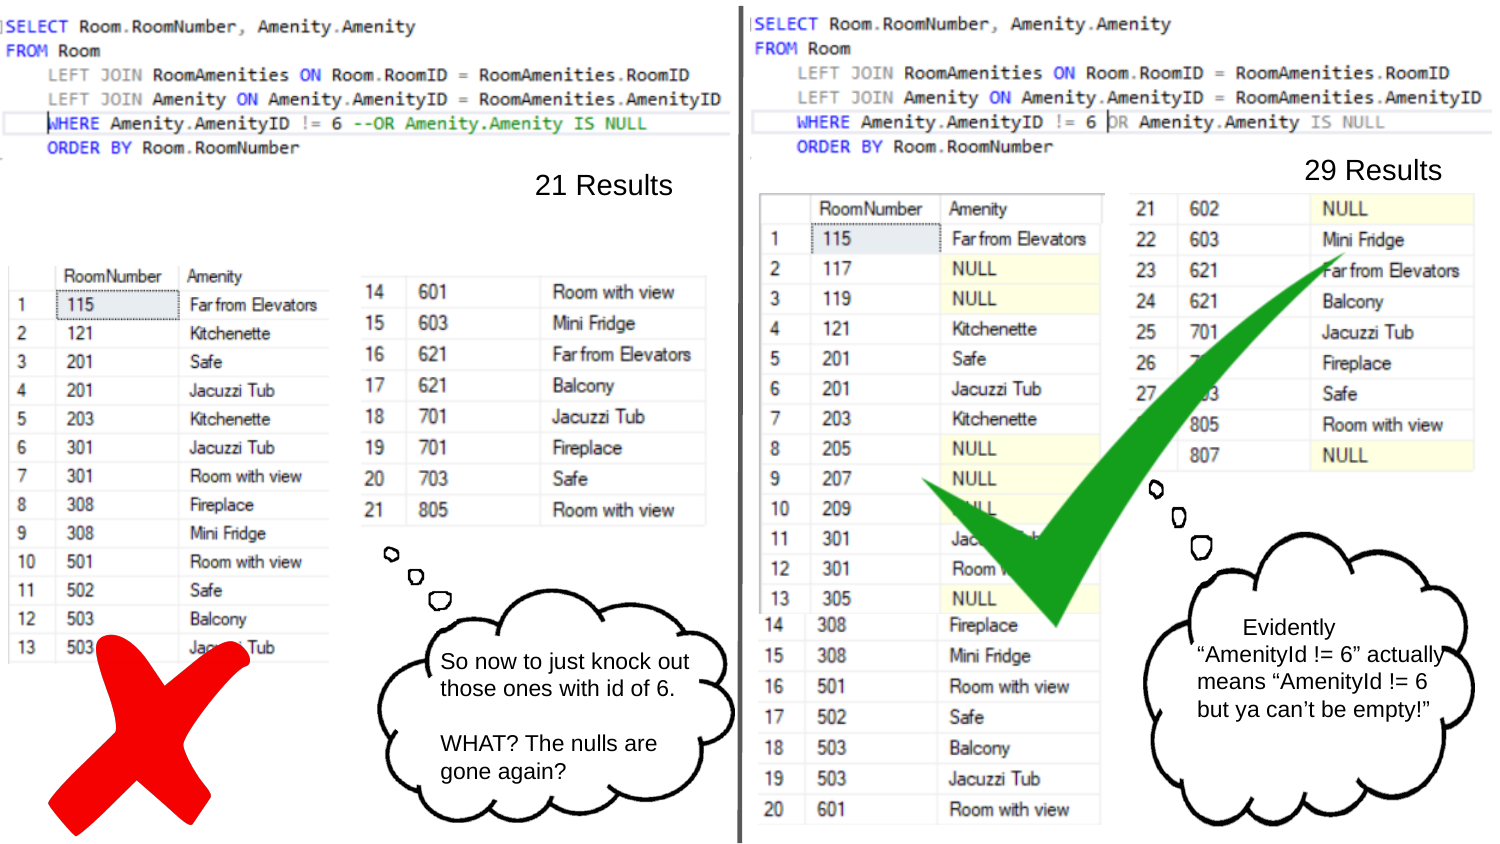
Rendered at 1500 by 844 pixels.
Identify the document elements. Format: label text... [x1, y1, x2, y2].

picture [750, 11, 1492, 168]
text_box 29 Results [1289, 176, 1471, 191]
picture [758, 192, 1476, 844]
picture [360, 542, 736, 837]
text_box 21 Results [519, 172, 701, 235]
picture [7, 265, 329, 837]
picture [0, 15, 731, 164]
picture [360, 275, 708, 532]
